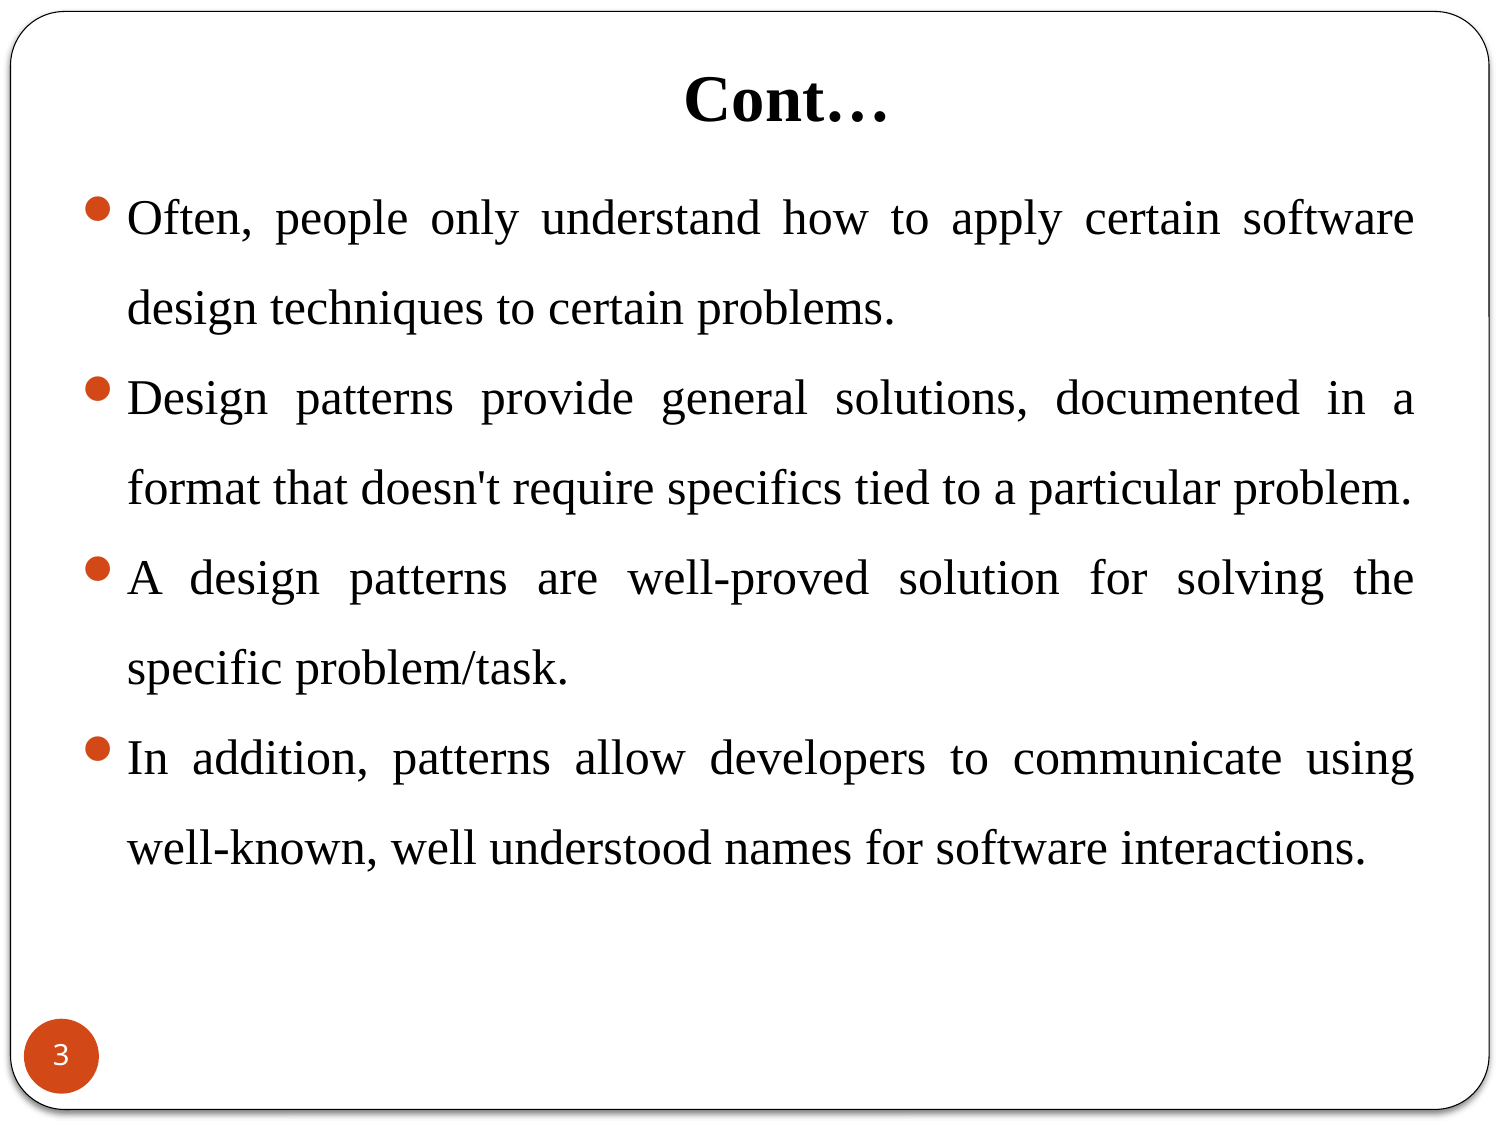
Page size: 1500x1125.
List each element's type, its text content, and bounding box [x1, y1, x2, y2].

title Cont… [150, 45, 1425, 146]
slide_number 3 [23, 1018, 99, 1094]
list Often, people only understand how to apply certain software design techniques to certain problems. Design patterns provide general solutions, documented in a format that doesn't require specifics tied to a particular problem. A design patterns are well-proved solution for solving the specific problem/task. In addition, patterns allow developers to communicate using well-known, well understood names for software interactions. [67, 146, 1431, 1019]
